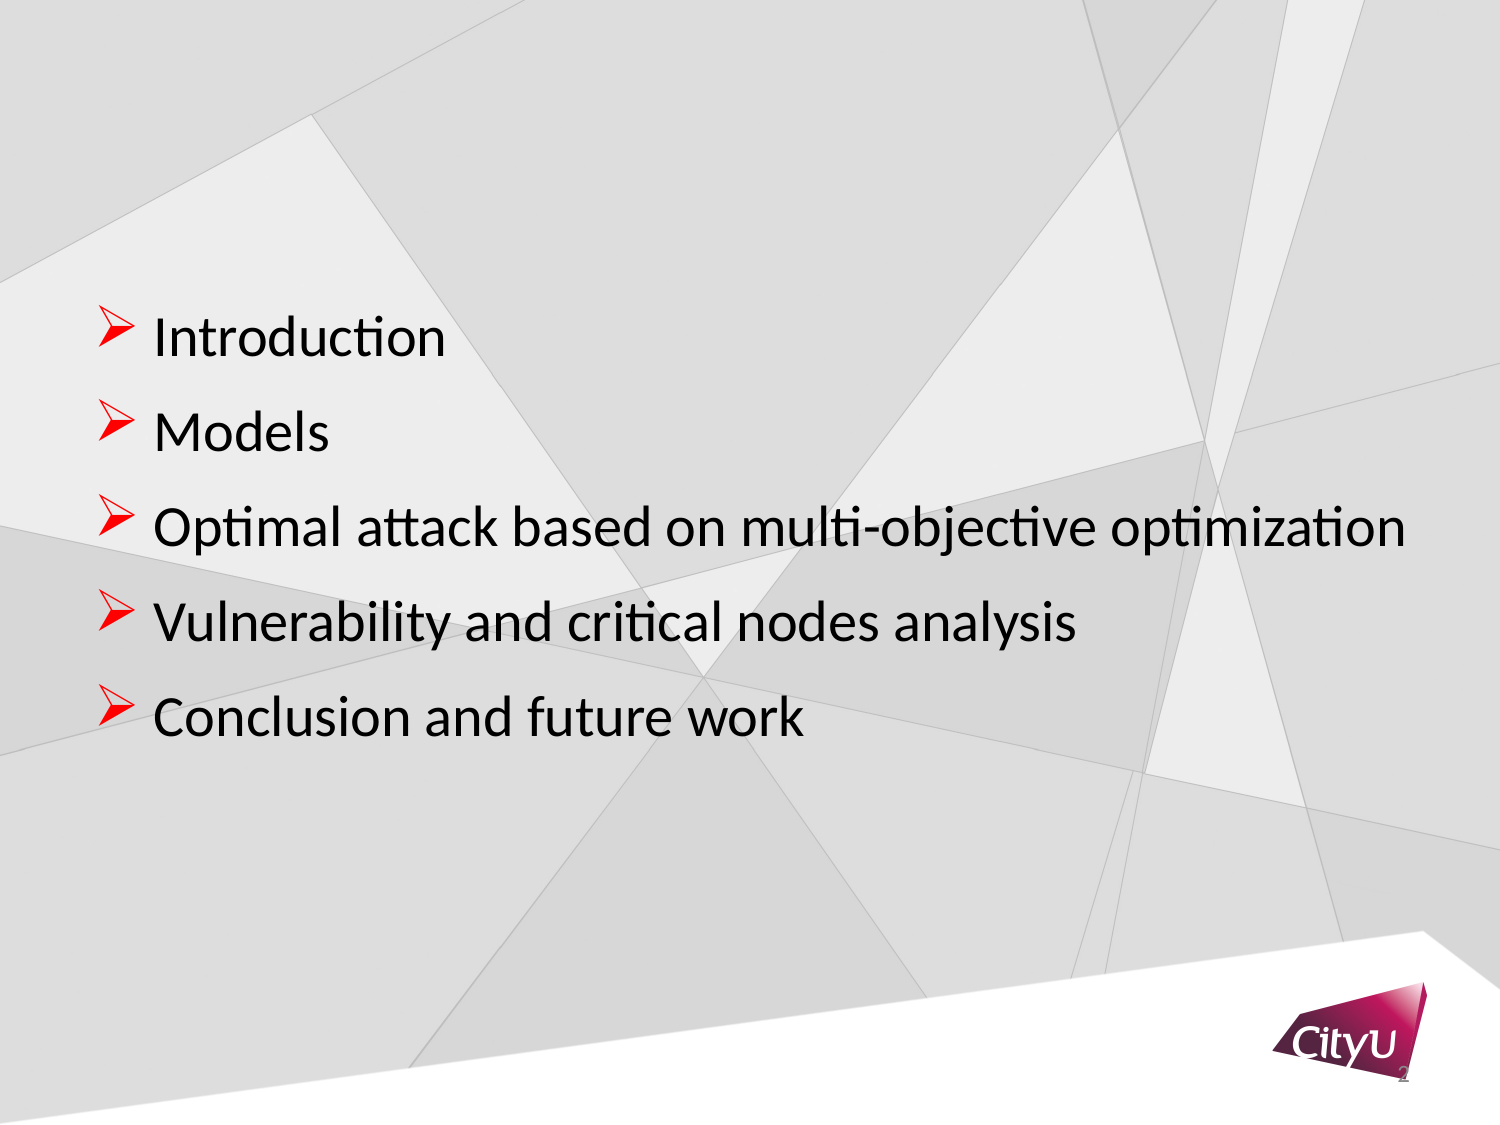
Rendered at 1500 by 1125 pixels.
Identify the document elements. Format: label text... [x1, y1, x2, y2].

slide_number 2 [1074, 1042, 1425, 1103]
picture [0, 0, 1500, 1125]
text_box Introduction Models Optimal attack based on multi-objective optimization Vulnerability and critical nodes analysis Conclusion and future work [2, 290, 1497, 1071]
